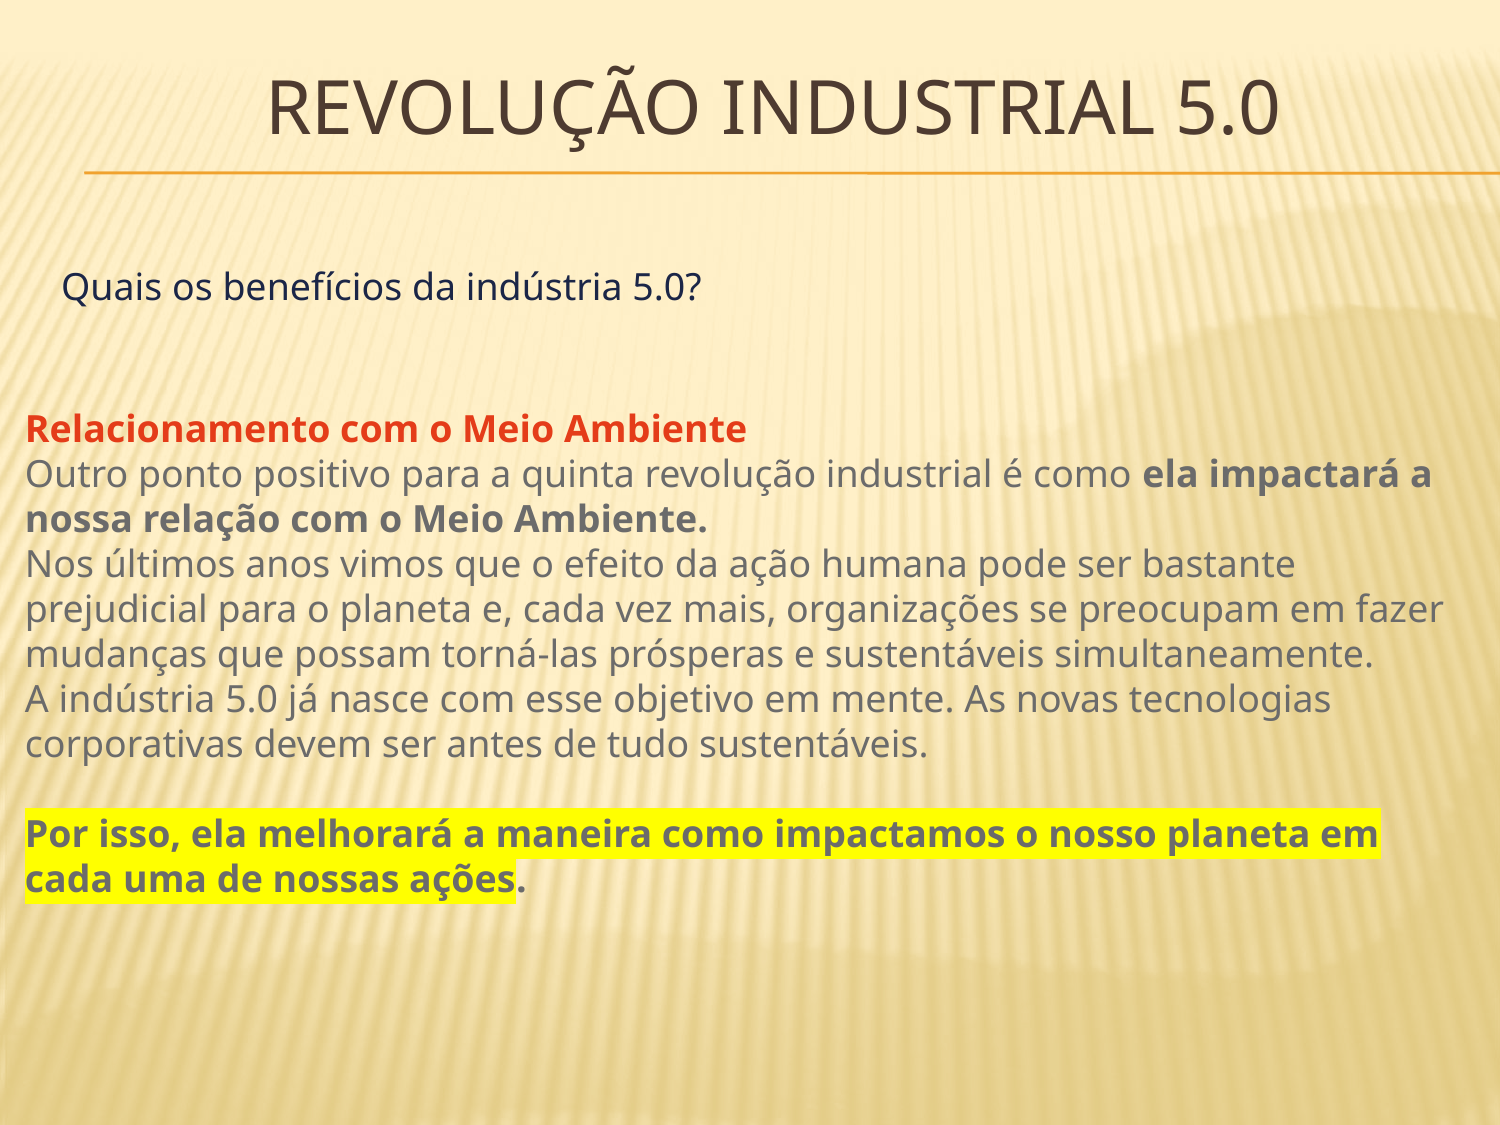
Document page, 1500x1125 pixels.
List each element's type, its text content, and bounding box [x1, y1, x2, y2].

text_box Relacionamento com o Meio Ambiente Outro ponto positivo para a quinta revolução industrial é como ela impactará a nossa relação com o Meio Ambiente. Nos últimos anos vimos que o efeito da ação humana pode ser bastante prejudicial para o planeta e, cada vez mais, organizações se preocupam em fazer mudanças que possam torná-las prósperas e sustentáveis simultaneamente. A indústria 5.0 já nasce com esse objetivo em mente. As novas tecnologias corporativas devem ser antes de tudo sustentáveis. Por isso, ela melhorará a maneira como impactamos o nosso planeta em cada uma de nossas ações. [10, 397, 1490, 908]
title Revolução industrial 5.0 [75, 36, 1500, 174]
text_box Quais os benefícios da indústria 5.0? [46, 255, 798, 315]
